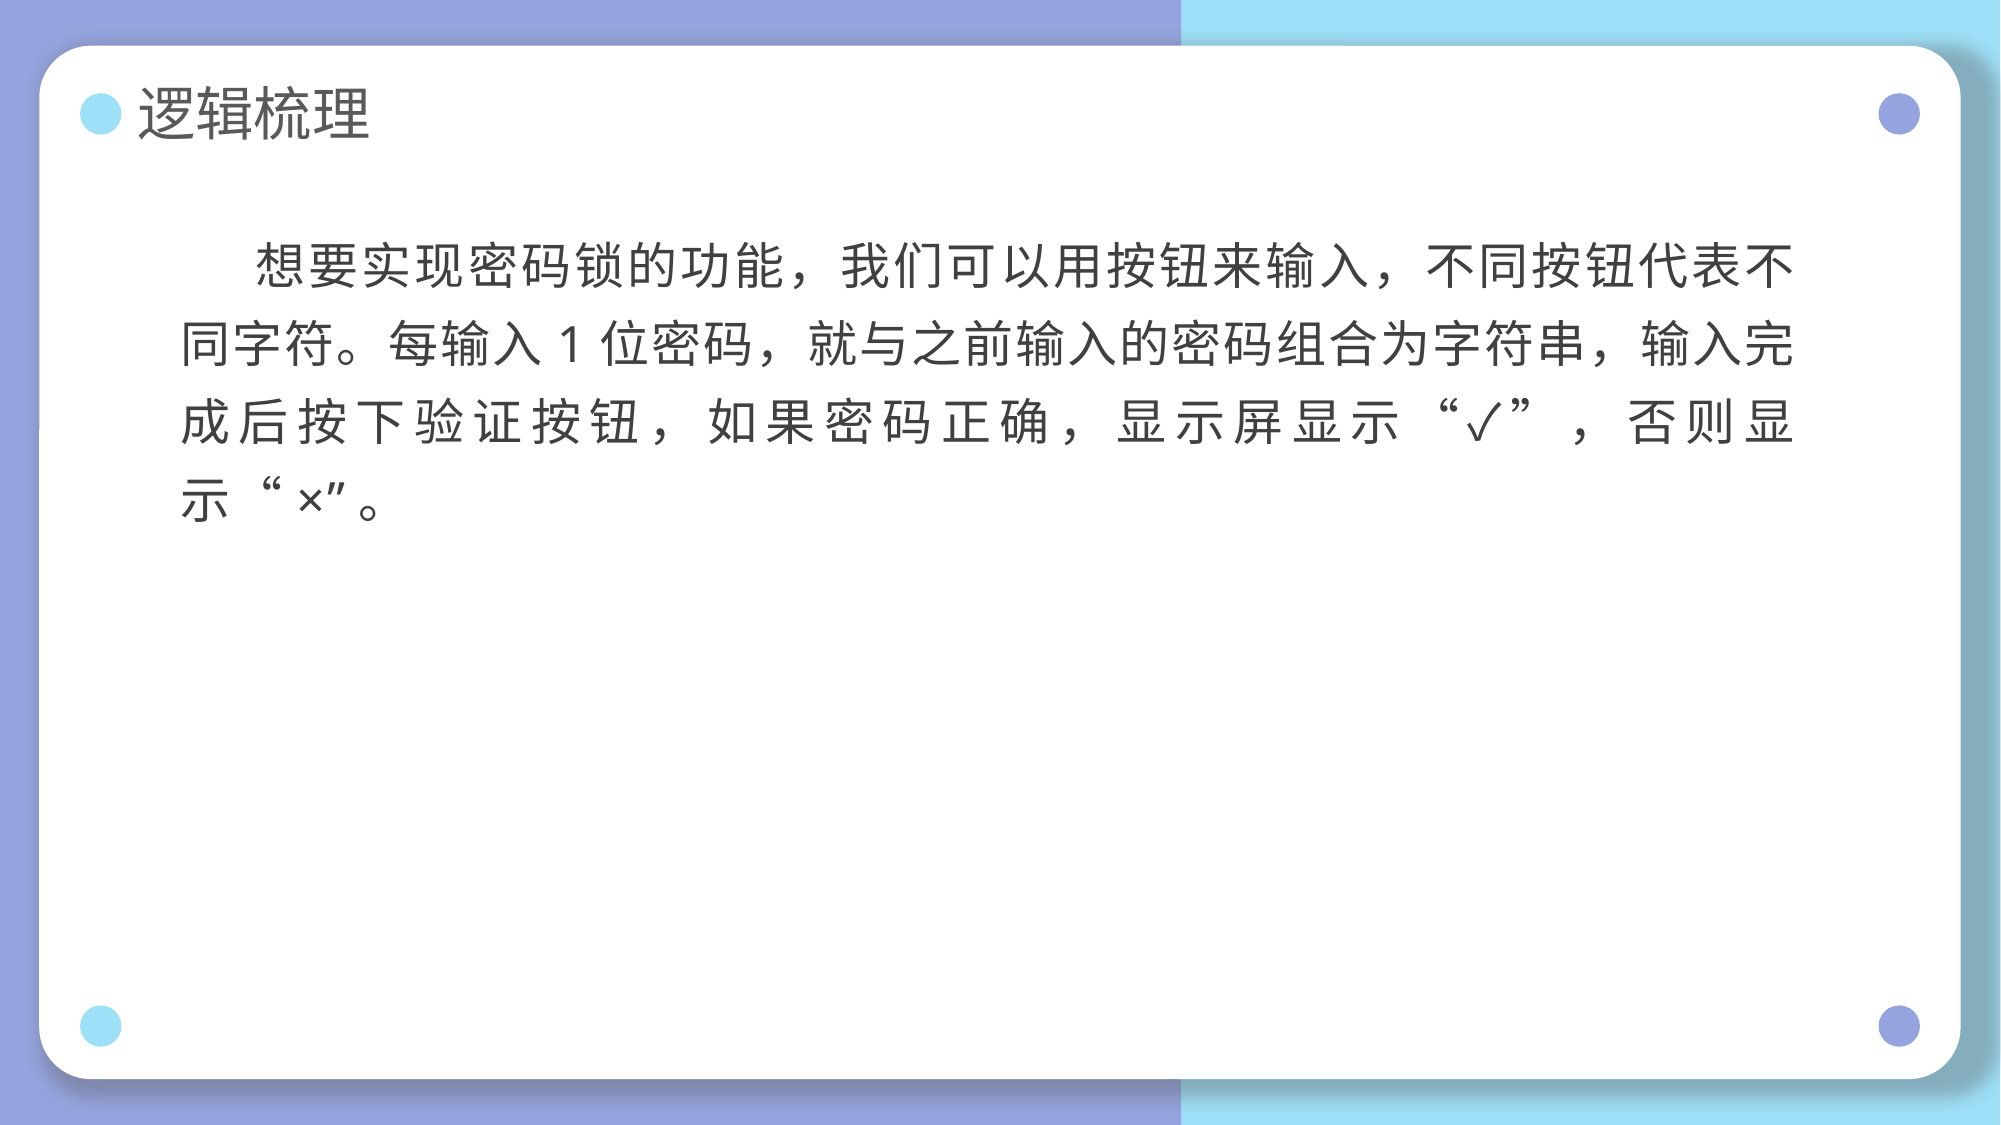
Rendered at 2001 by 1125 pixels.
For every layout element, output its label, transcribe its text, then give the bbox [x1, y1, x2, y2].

list 想要实现密码锁的功能，我们可以用按钮来输入，不同按钮代表不同字符。每输入1位密码，就与之前输入的密码组合为字符串，输入完成后按下验证按钮，如果密码正确，显示屏显示“✓”，否则显示“×”。 [180, 209, 1797, 916]
title 逻辑梳理 [137, 77, 976, 157]
